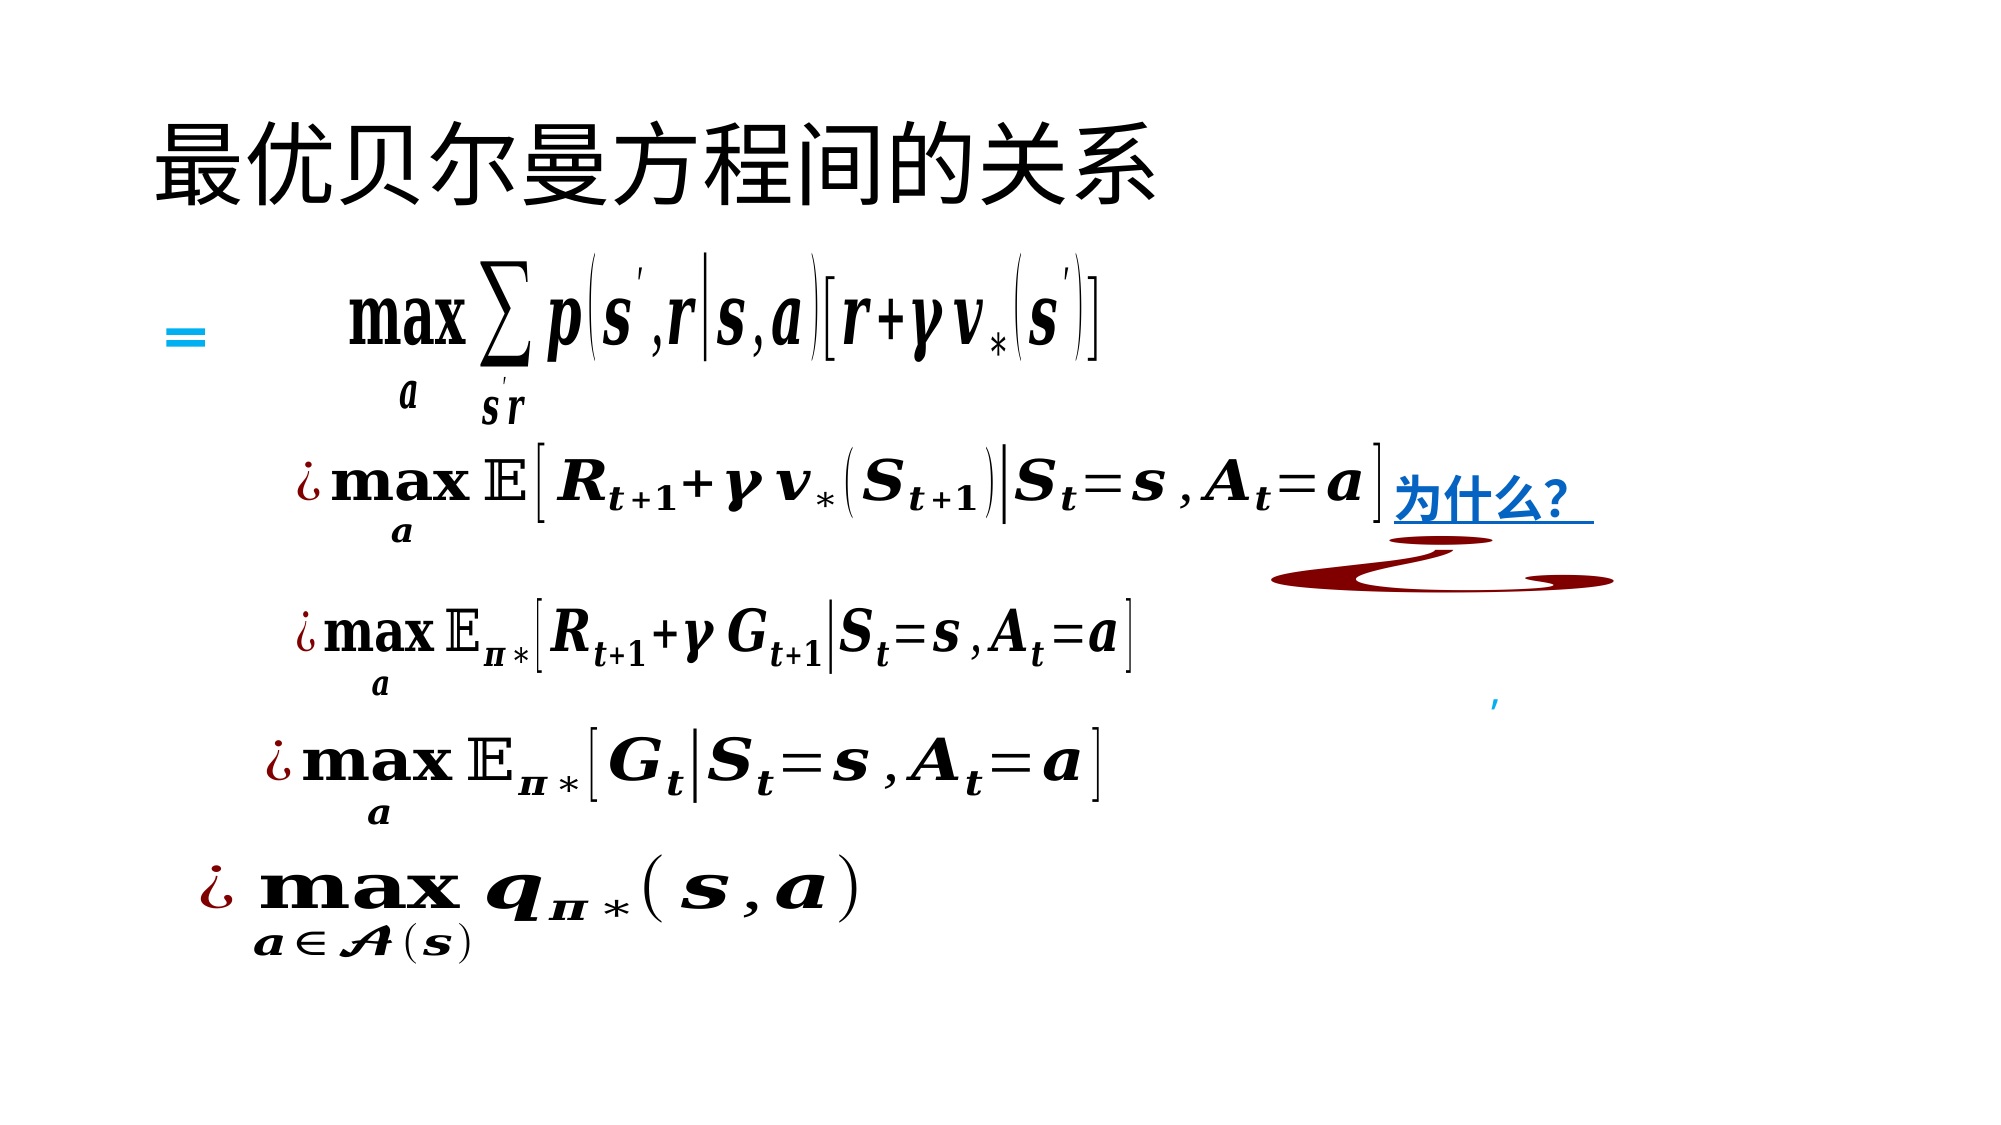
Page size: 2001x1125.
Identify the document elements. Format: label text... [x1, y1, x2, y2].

title 最优贝尔曼方程间的关系 [137, 59, 1863, 278]
text_box 为什么？ [1378, 459, 1635, 547]
